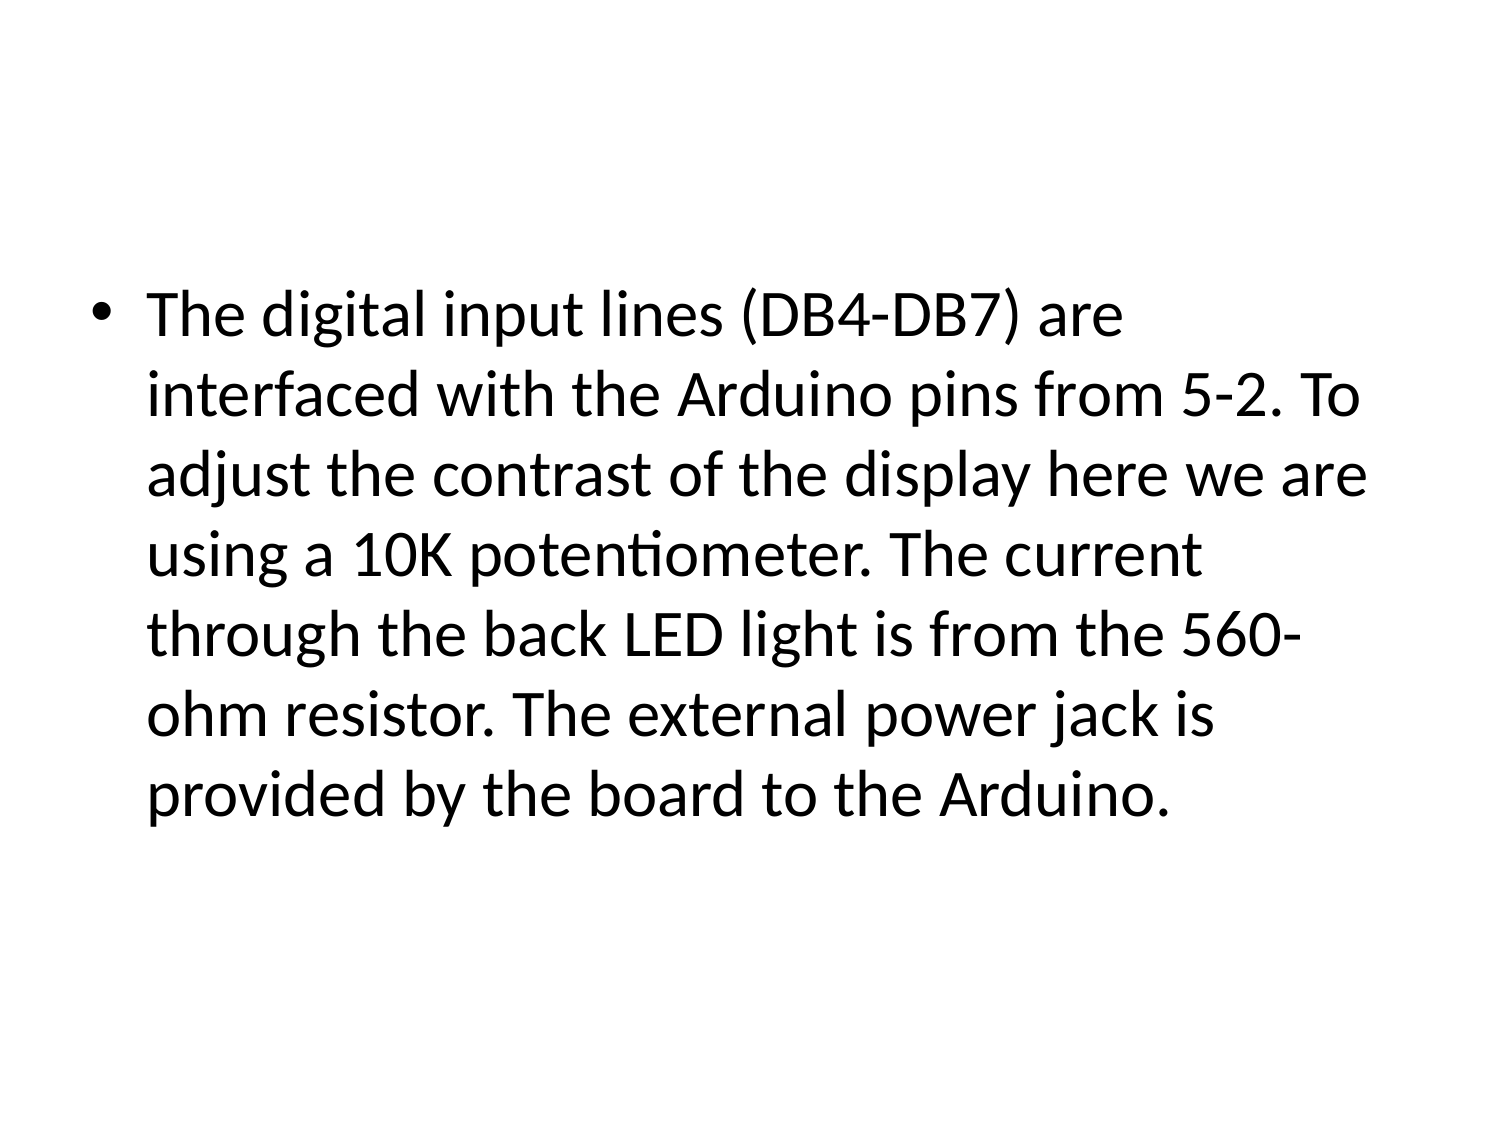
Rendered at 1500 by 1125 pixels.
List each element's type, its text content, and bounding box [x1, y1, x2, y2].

list The digital input lines (DB4-DB7) are interfaced with the Arduino pins from 5-2. To adjust the contrast of the display here we are using a 10K potentiometer. The current through the back LED light is from the 560-ohm resistor. The external power jack is provided by the board to the Arduino. [75, 262, 1425, 1005]
